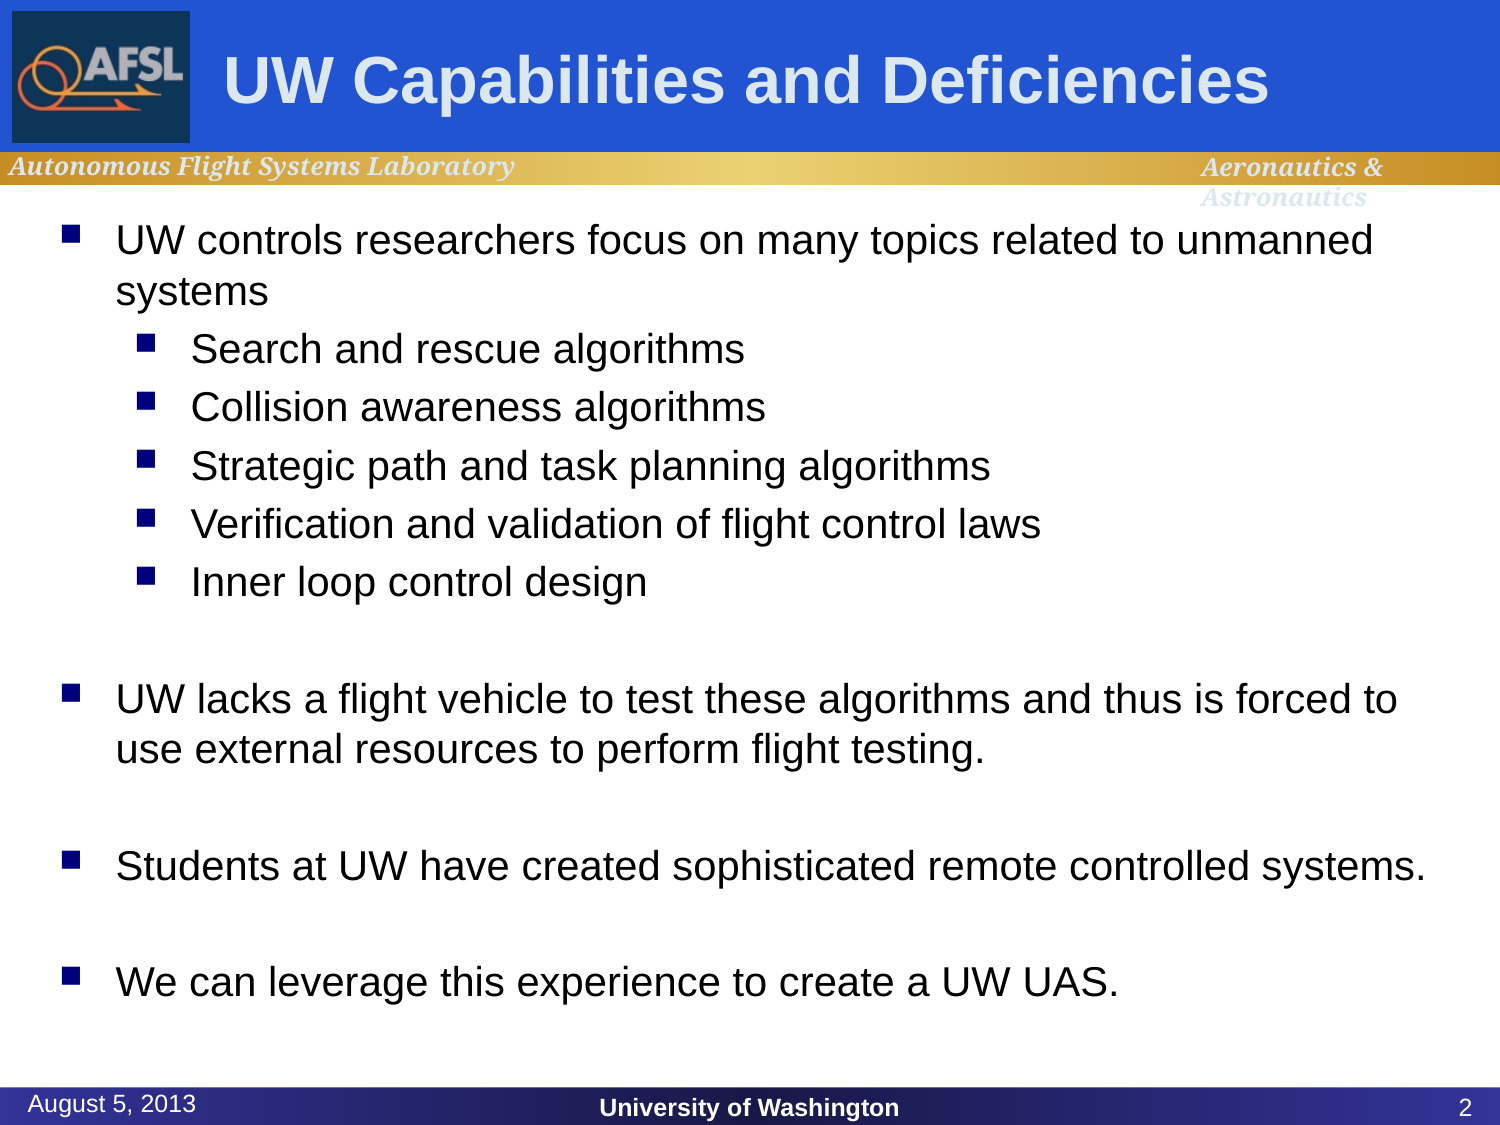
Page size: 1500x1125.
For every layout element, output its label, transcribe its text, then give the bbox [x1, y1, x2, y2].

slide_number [12, 1087, 363, 1125]
text_box UW controls researchers focus on many topics related to unmanned systems Search and rescue algorithms Collision awareness algorithms Strategic path and task planning algorithms Verification and validation of flight control laws Inner loop control design UW lacks a flight vehicle to test these algorithms and thus is forced to use external resources to perform flight testing. Students at UW have created sophisticated remote controlled systems. We can leverage this experience to create a UW UAS. [44, 205, 1476, 1056]
picture [12, 11, 190, 143]
slide_number 2 [1137, 1087, 1488, 1125]
title UW Capabilities and Deficiencies [208, 14, 1468, 140]
footer University of Washington [399, 1087, 1101, 1125]
